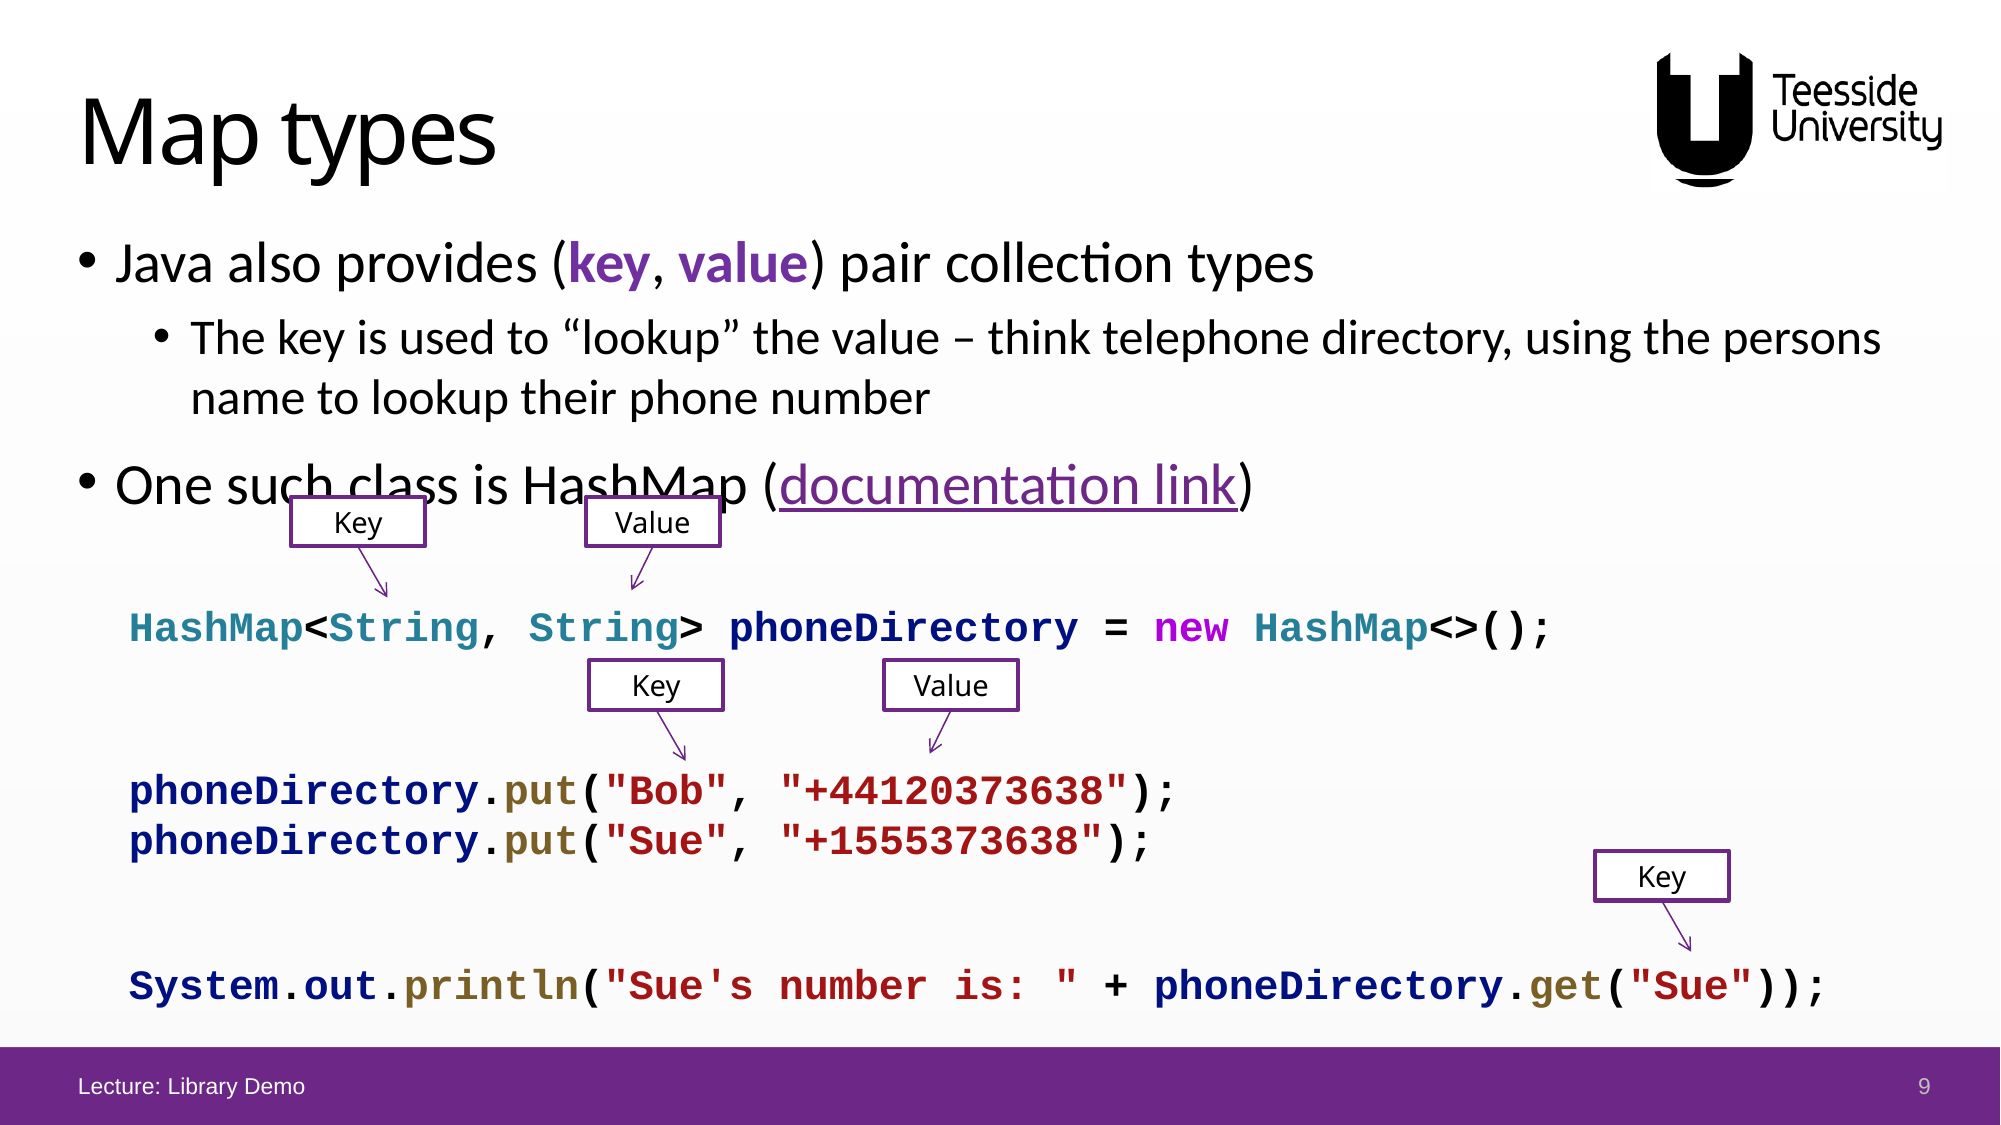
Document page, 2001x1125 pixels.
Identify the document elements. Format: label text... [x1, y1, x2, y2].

text_box Lecture: Library Demo [62, 1068, 1811, 1103]
text_box phoneDirectory.put("Bob", "+44120373638"); phoneDirectory.put("Sue", "+1555373638"); [114, 755, 1680, 871]
text_box System.out.println("Sue's number is: " + phoneDirectory.get("Sue")); [114, 951, 1966, 1016]
text_box 9 [1833, 1068, 1946, 1103]
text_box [588, 659, 724, 762]
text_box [290, 496, 426, 598]
text_box HashMap<String, String> phoneDirectory = new HashMap<>(); [114, 592, 1895, 657]
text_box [1594, 850, 1729, 952]
title Map types [62, 59, 1623, 191]
picture [1652, 48, 1946, 191]
list Java also provides (key, value) pair collection types The key is used to “lookup” the value – think telephone directory, using the persons name to lookup their phone number One such class is HashMap (documentation link) [62, 217, 1946, 870]
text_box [585, 496, 721, 591]
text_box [883, 659, 1019, 754]
